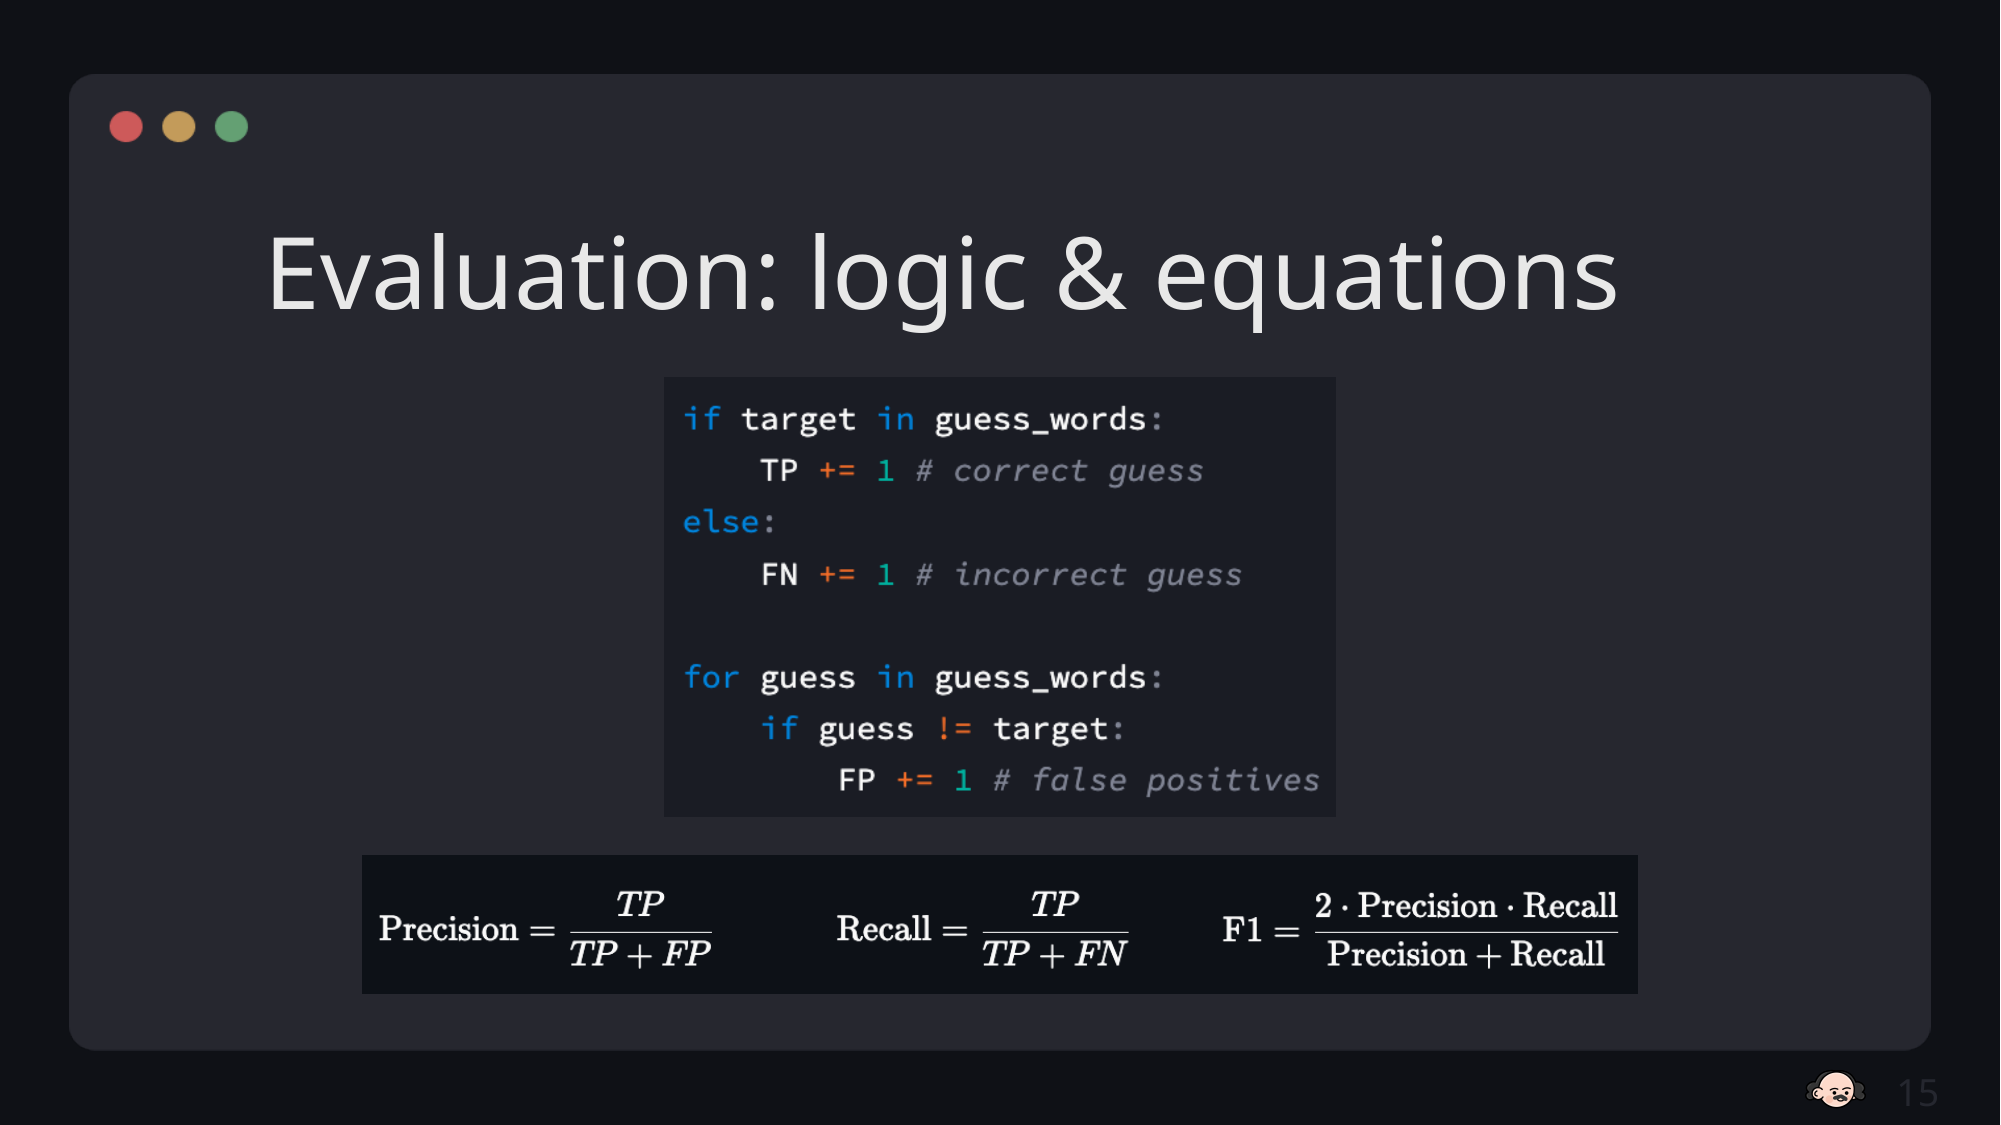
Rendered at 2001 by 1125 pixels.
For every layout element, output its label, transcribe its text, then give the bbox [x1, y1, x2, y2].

picture [69, 74, 1931, 1051]
slide_number 15 [1881, 1061, 1970, 1121]
picture [1805, 1057, 1867, 1119]
title Evaluation: logic & equations [249, 163, 1750, 339]
